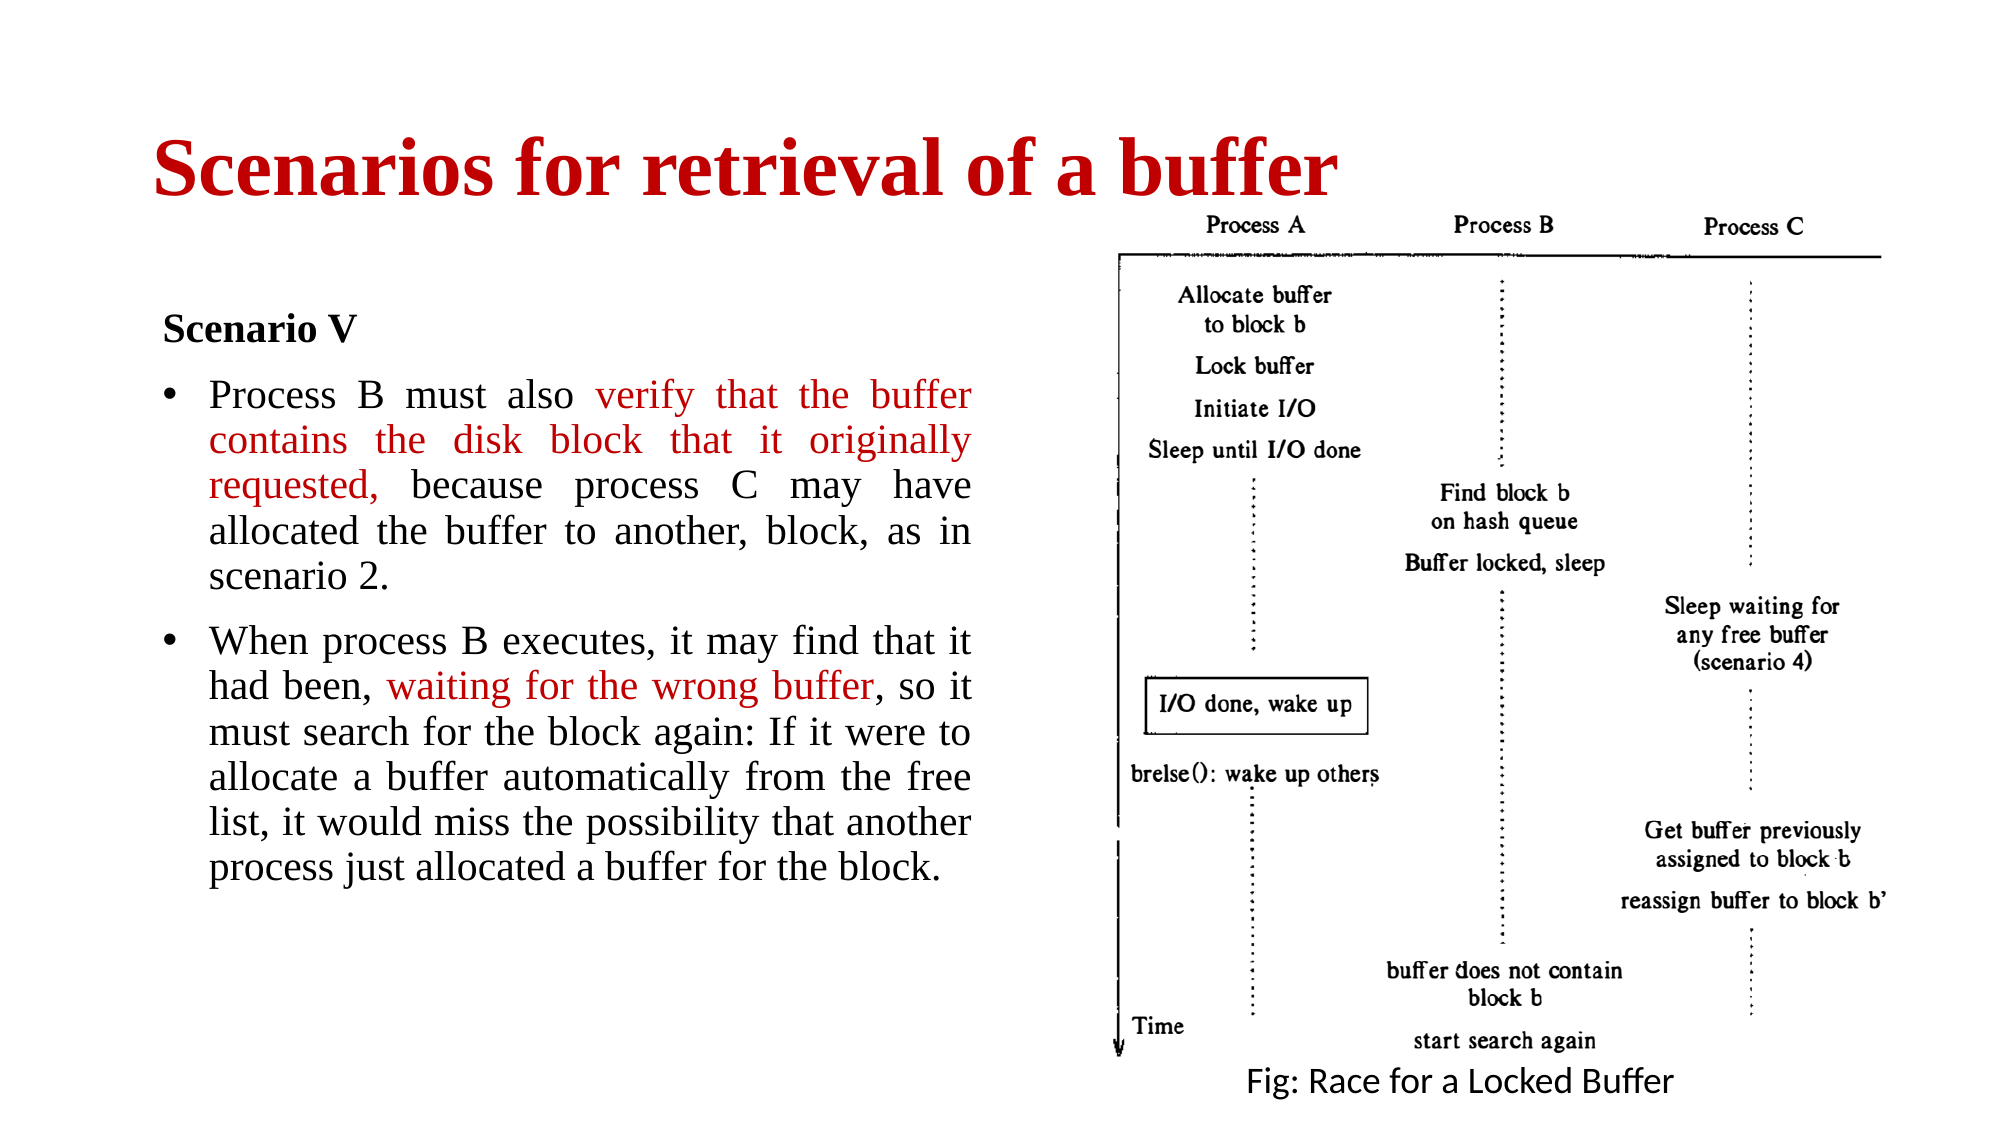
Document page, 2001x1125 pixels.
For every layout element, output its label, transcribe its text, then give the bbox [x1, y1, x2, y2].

title Scenarios for retrieval of a buffer [137, 59, 1863, 278]
list Scenario V Process B must also verify that the buffer contains the disk block that it originally requested, because process C may have allocated the buffer to another, block, as in scenario 2. When process B executes, it may find that it had been, waiting for the wrong buffer, so it must search for the block again: If it were to allocate a buffer automatically from the free list, it would miss the possibility that another process just allocated a buffer for the block. [137, 299, 988, 1014]
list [1107, 210, 1890, 1066]
text_box Fig: Race for a Locked Buffer [1231, 1048, 1959, 1109]
